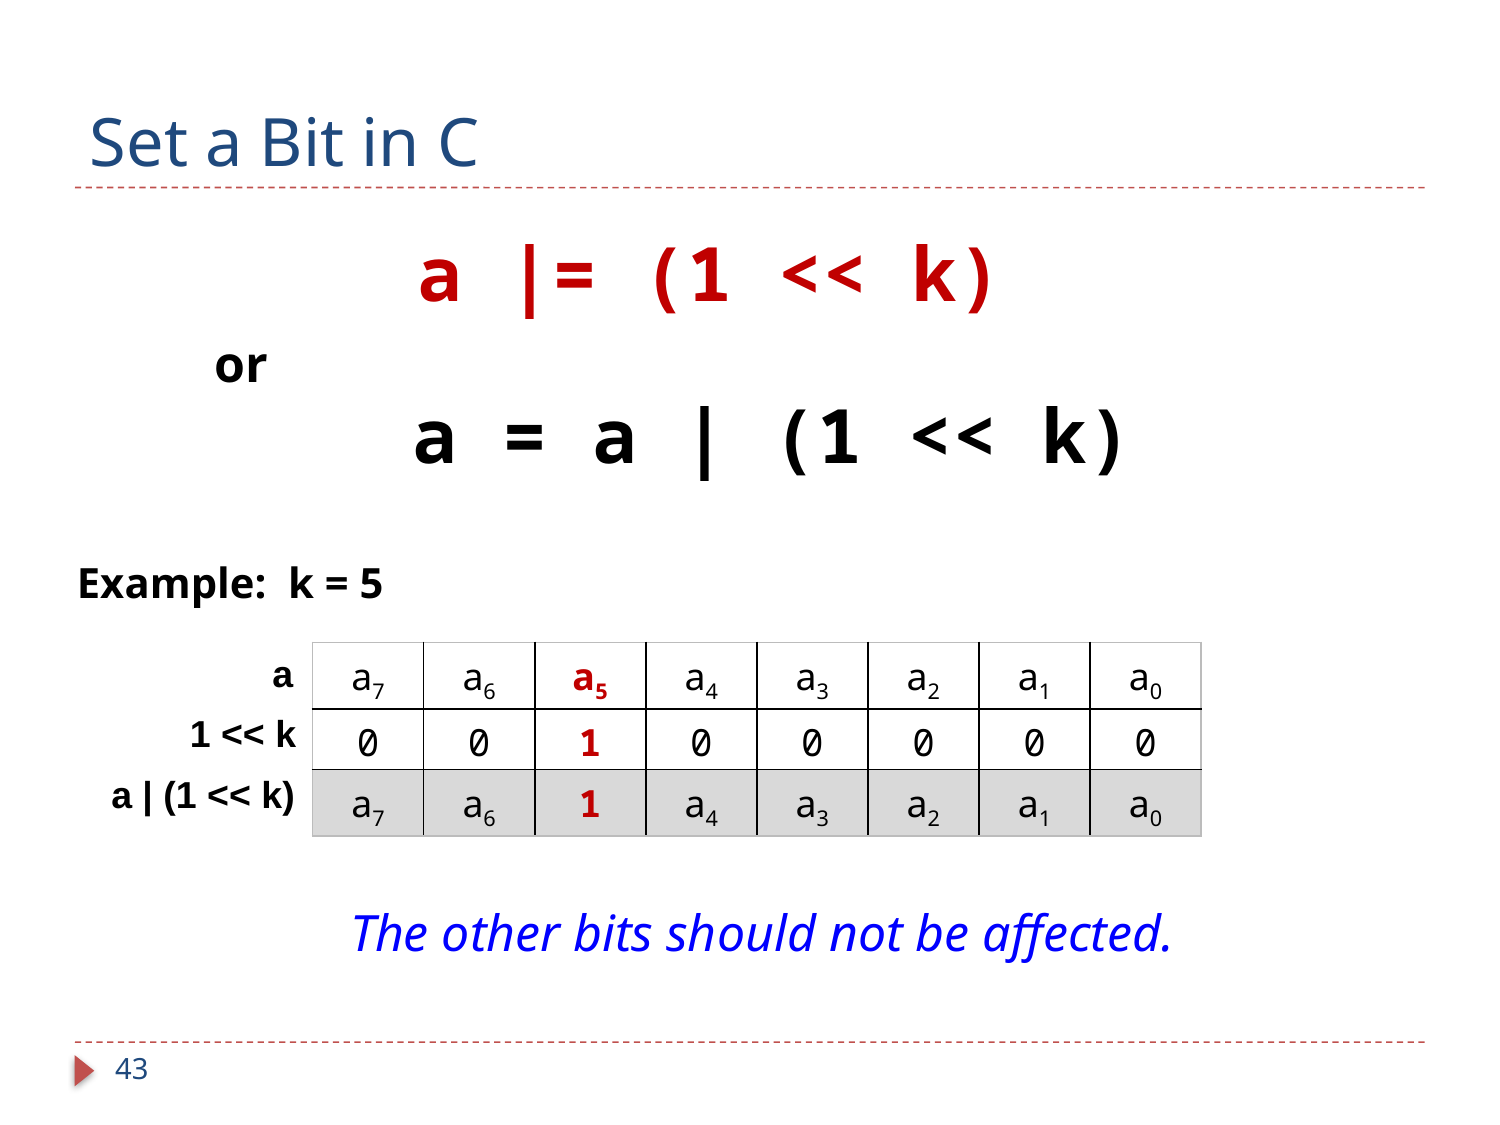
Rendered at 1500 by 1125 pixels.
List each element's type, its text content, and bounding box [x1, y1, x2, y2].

table_header a1 [980, 643, 1089, 708]
text_box a [257, 642, 309, 703]
table_cell 0 [647, 710, 756, 769]
table_header a3 [758, 643, 867, 708]
table_header a6 [424, 643, 534, 708]
table_header a7 [313, 643, 423, 708]
text_box Example: k = 5 [62, 549, 399, 615]
table_header a5 [536, 643, 645, 708]
table_cell 0 [758, 710, 867, 769]
table_cell 0 [424, 710, 534, 769]
table_cell a4 [647, 770, 756, 835]
text_box or [199, 324, 283, 400]
text_box a = a | (1 << k) [397, 381, 1148, 487]
table_cell 0 [313, 710, 423, 769]
text_box a | (1 << k) [96, 763, 310, 824]
slide_number 43 [100, 1042, 426, 1103]
text_box 1 << k [175, 703, 312, 763]
table_cell a0 [1091, 770, 1200, 835]
text_box The other bits should not be affected. [335, 894, 1190, 970]
table_header a0 [1091, 643, 1200, 708]
table_header a4 [647, 643, 756, 708]
text_box a |= (1 << k) [402, 218, 1018, 324]
table_cell a3 [758, 770, 867, 835]
table_cell 1 [536, 770, 645, 835]
table_cell a2 [869, 770, 978, 835]
table_cell 0 [1091, 710, 1200, 769]
table_cell 0 [869, 710, 978, 769]
table_header a2 [869, 643, 978, 708]
table_cell a1 [980, 770, 1089, 835]
title Set a Bit in C [75, 24, 1425, 188]
table_cell 0 [980, 710, 1089, 769]
table_cell 1 [536, 710, 645, 769]
table_cell a6 [424, 770, 534, 835]
table_cell a7 [313, 770, 423, 835]
